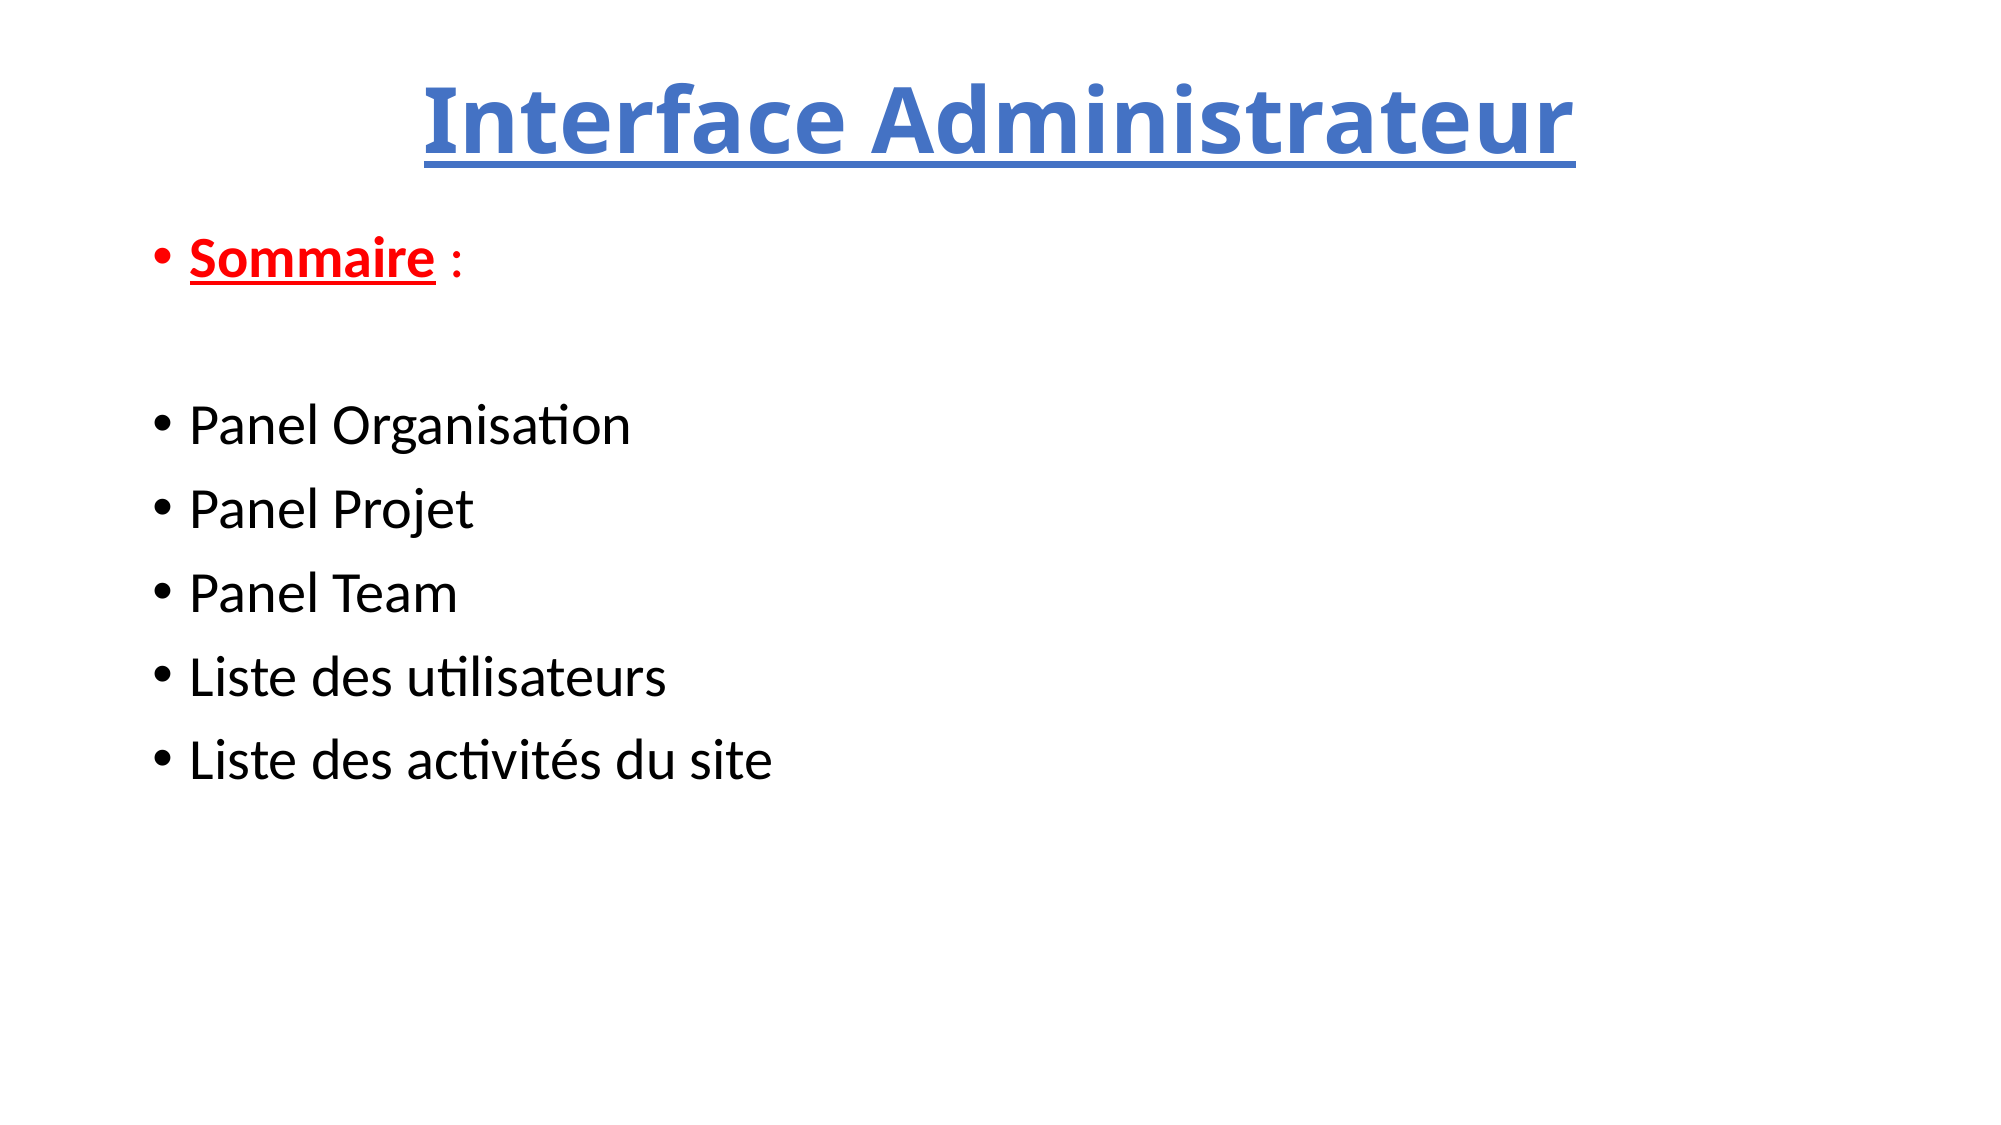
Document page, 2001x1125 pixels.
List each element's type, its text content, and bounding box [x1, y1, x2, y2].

title Interface Administrateur​ [137, 59, 1863, 189]
list Sommaire :​ Panel Organisation​ Panel Projet​ ​Panel Team​ Liste des utilisateurs Liste des activités du site​ [137, 219, 1863, 1014]
